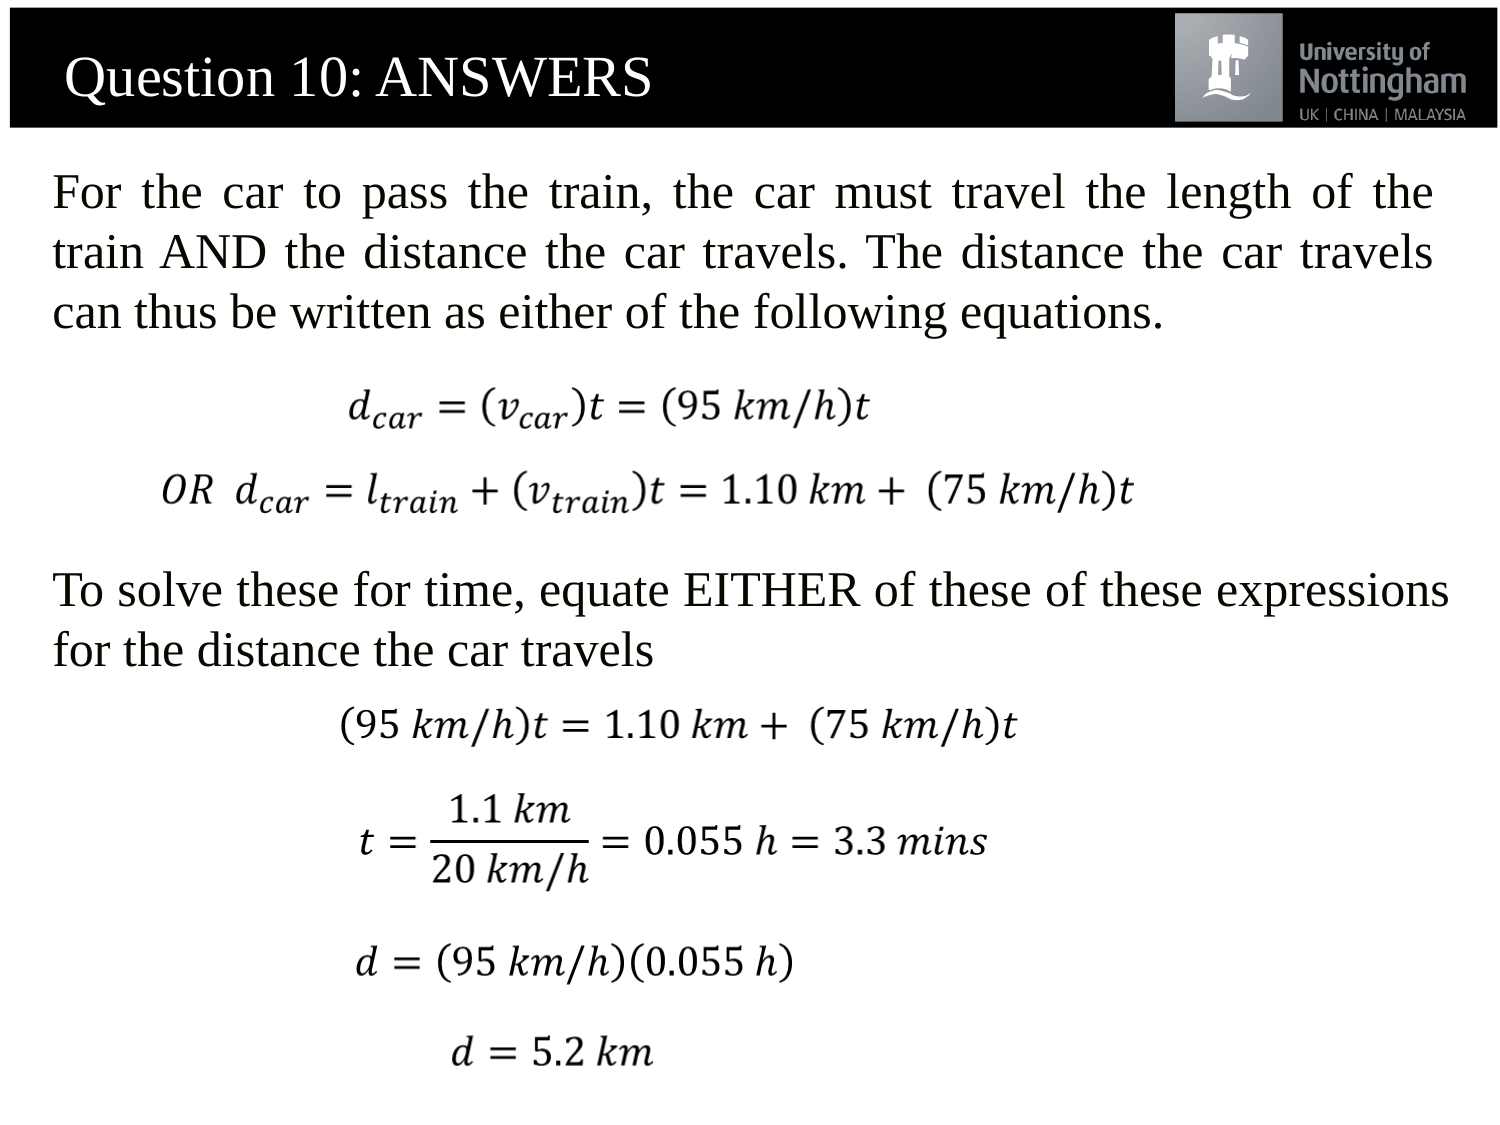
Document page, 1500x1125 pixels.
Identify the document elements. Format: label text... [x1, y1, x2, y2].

text_box Question 10: ANSWERS [50, 31, 700, 116]
text_box [331, 928, 819, 994]
text_box [324, 371, 893, 438]
text_box [428, 1018, 676, 1084]
text_box [349, 787, 998, 892]
text_box [149, 462, 1146, 514]
text_box [314, 690, 1043, 756]
text_box For the car to pass the train, the car must travel the length of the train AND the distance the car travels. The distance the car travels can thus be written as either of the following equations. [37, 151, 1450, 346]
text_box [9, 7, 1498, 128]
picture [1174, 13, 1466, 128]
text_box To solve these for time, equate EITHER of these of these expressions for the distance the car travels [37, 548, 1466, 684]
